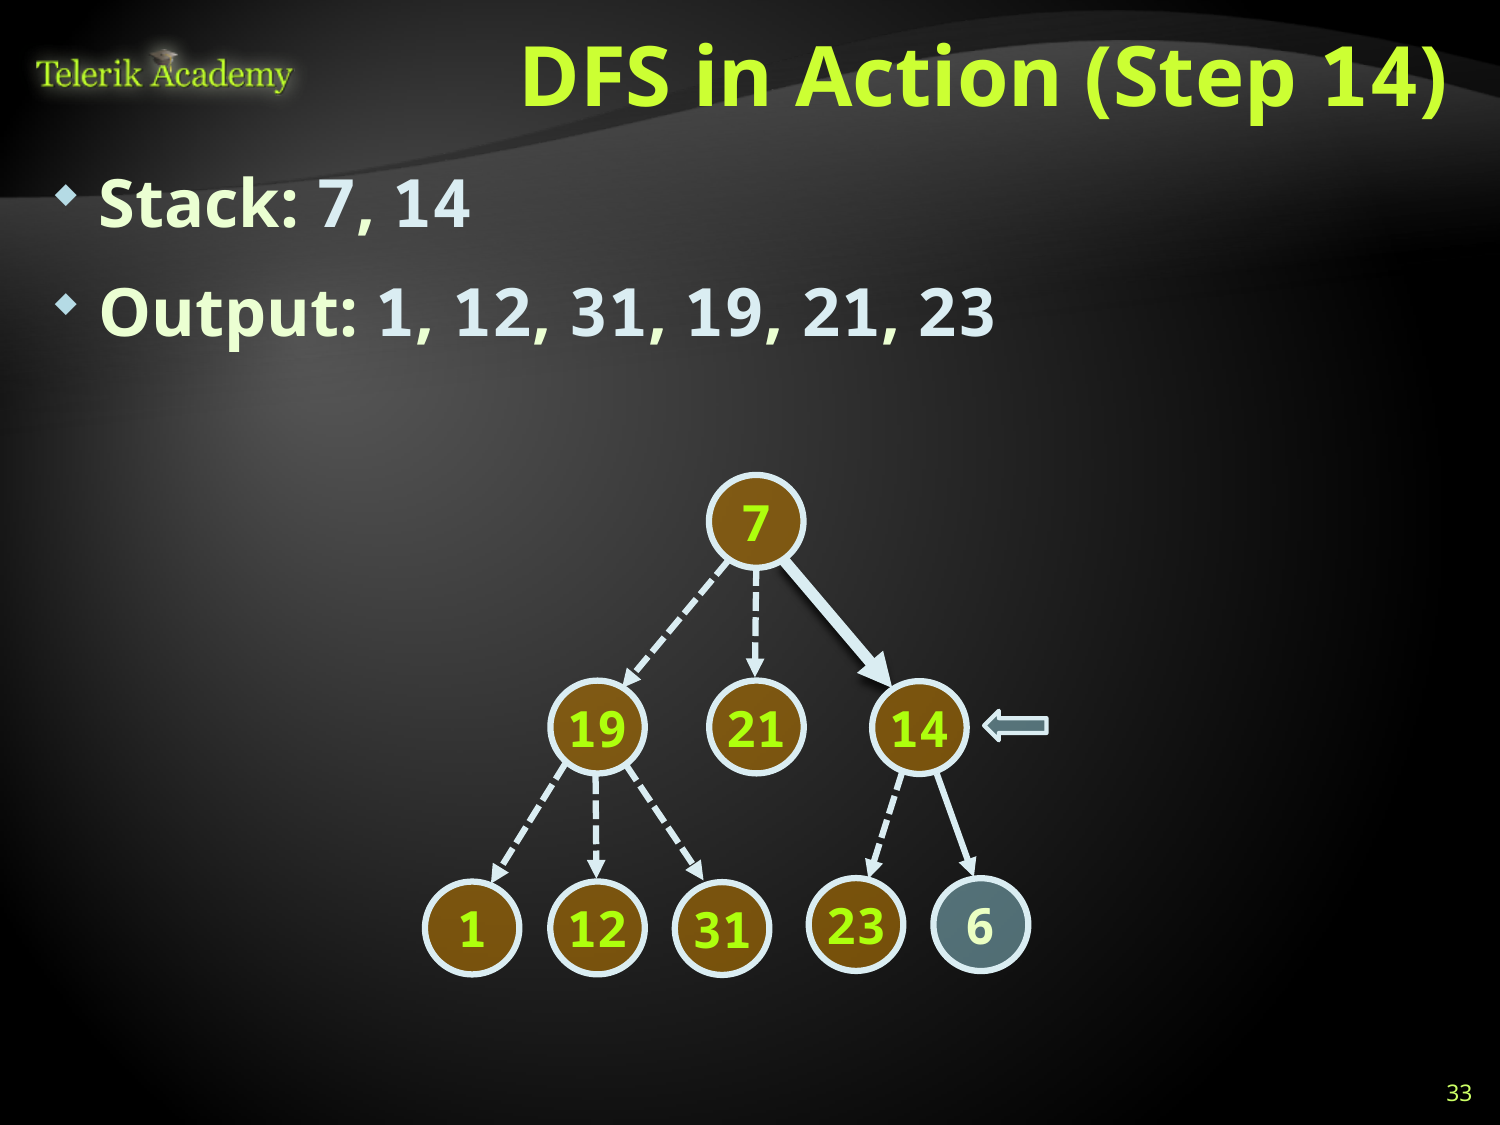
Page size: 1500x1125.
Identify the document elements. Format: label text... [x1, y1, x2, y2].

list Stack: 7, 14 Output: 1, 12, 31, 19, 21, 23 [37, 149, 1463, 1100]
slide_number 33 [1412, 1074, 1488, 1113]
text_box [1034, 716, 1049, 736]
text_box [424, 474, 1029, 976]
title DFS in Action (Step 14) [300, 12, 1463, 149]
picture [0, 0, 1500, 1125]
